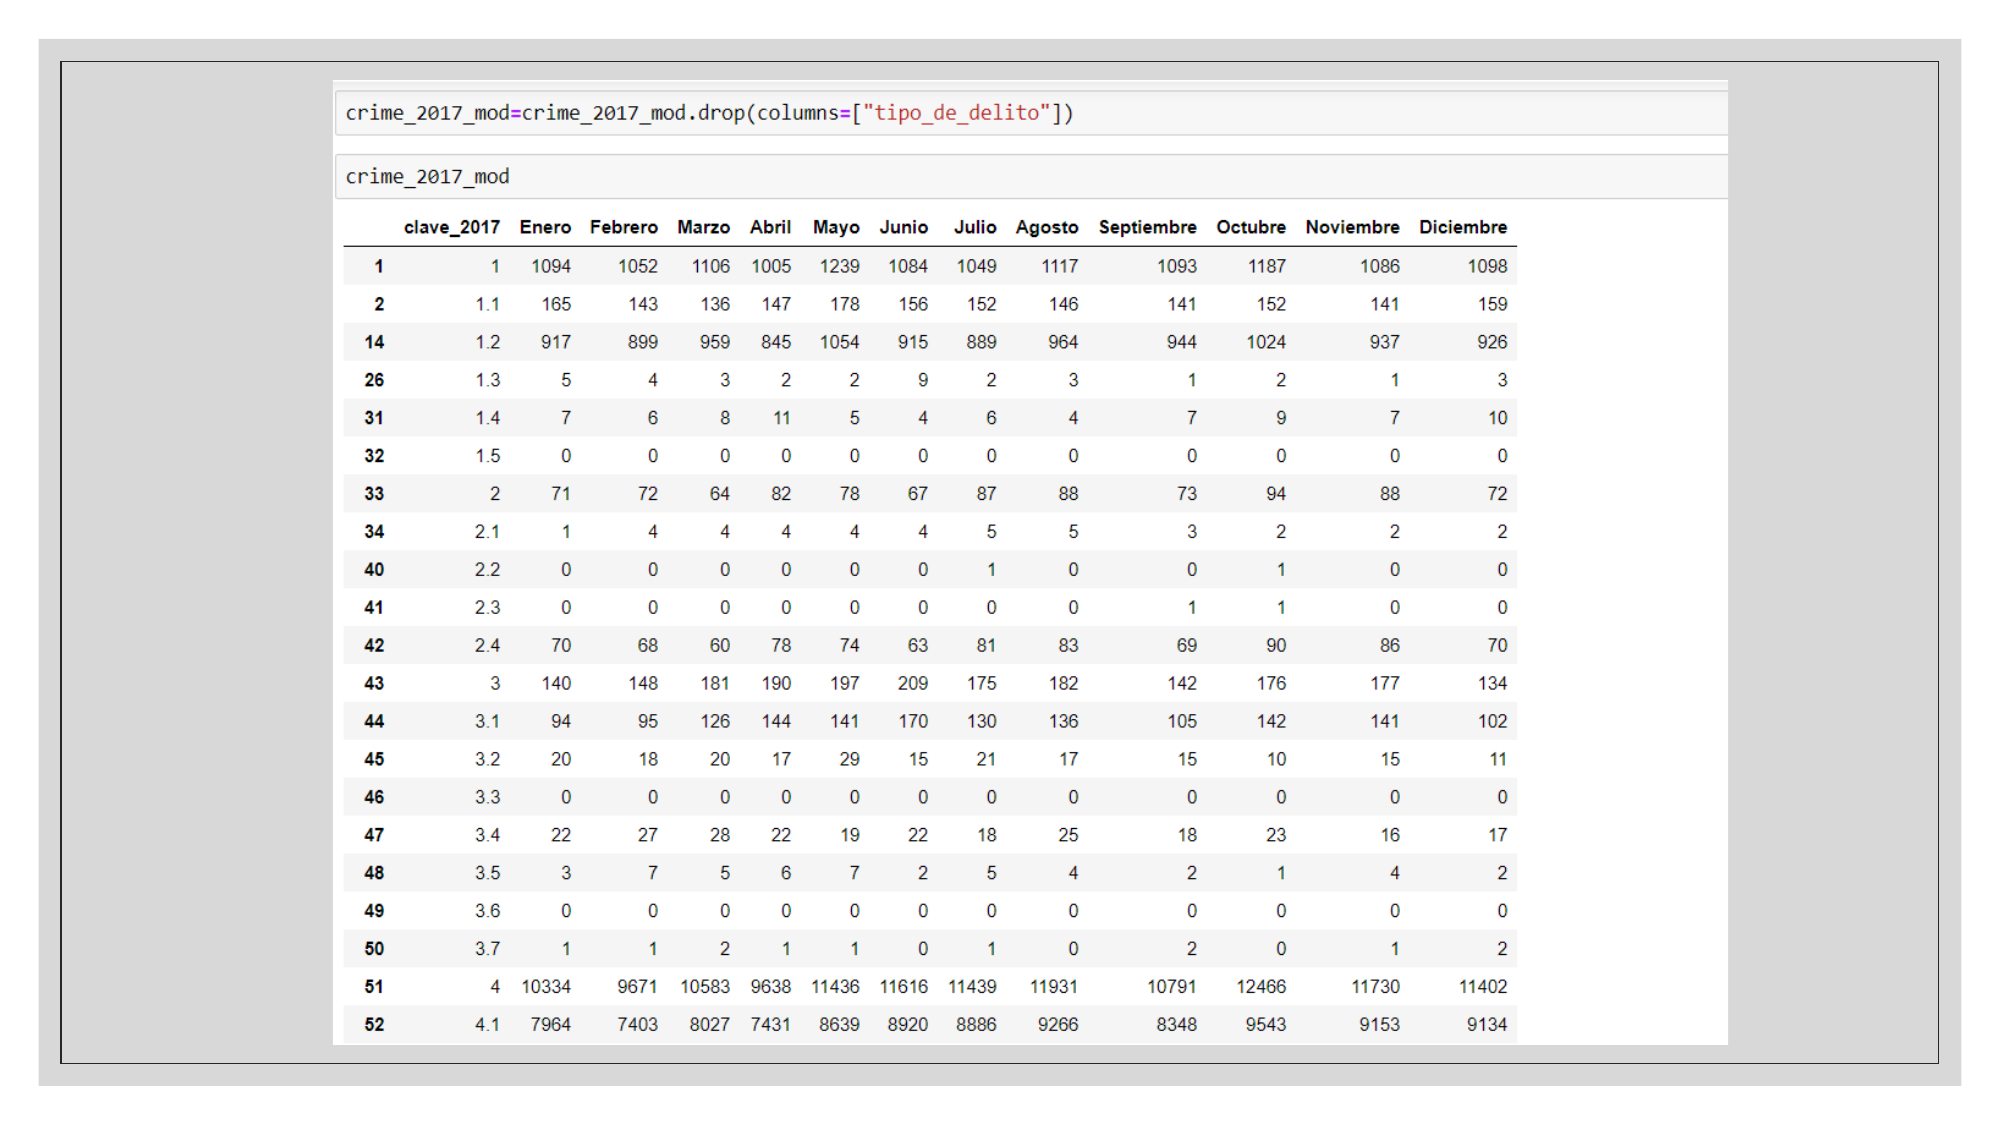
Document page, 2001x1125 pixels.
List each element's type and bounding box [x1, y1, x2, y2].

picture [332, 80, 1729, 1045]
